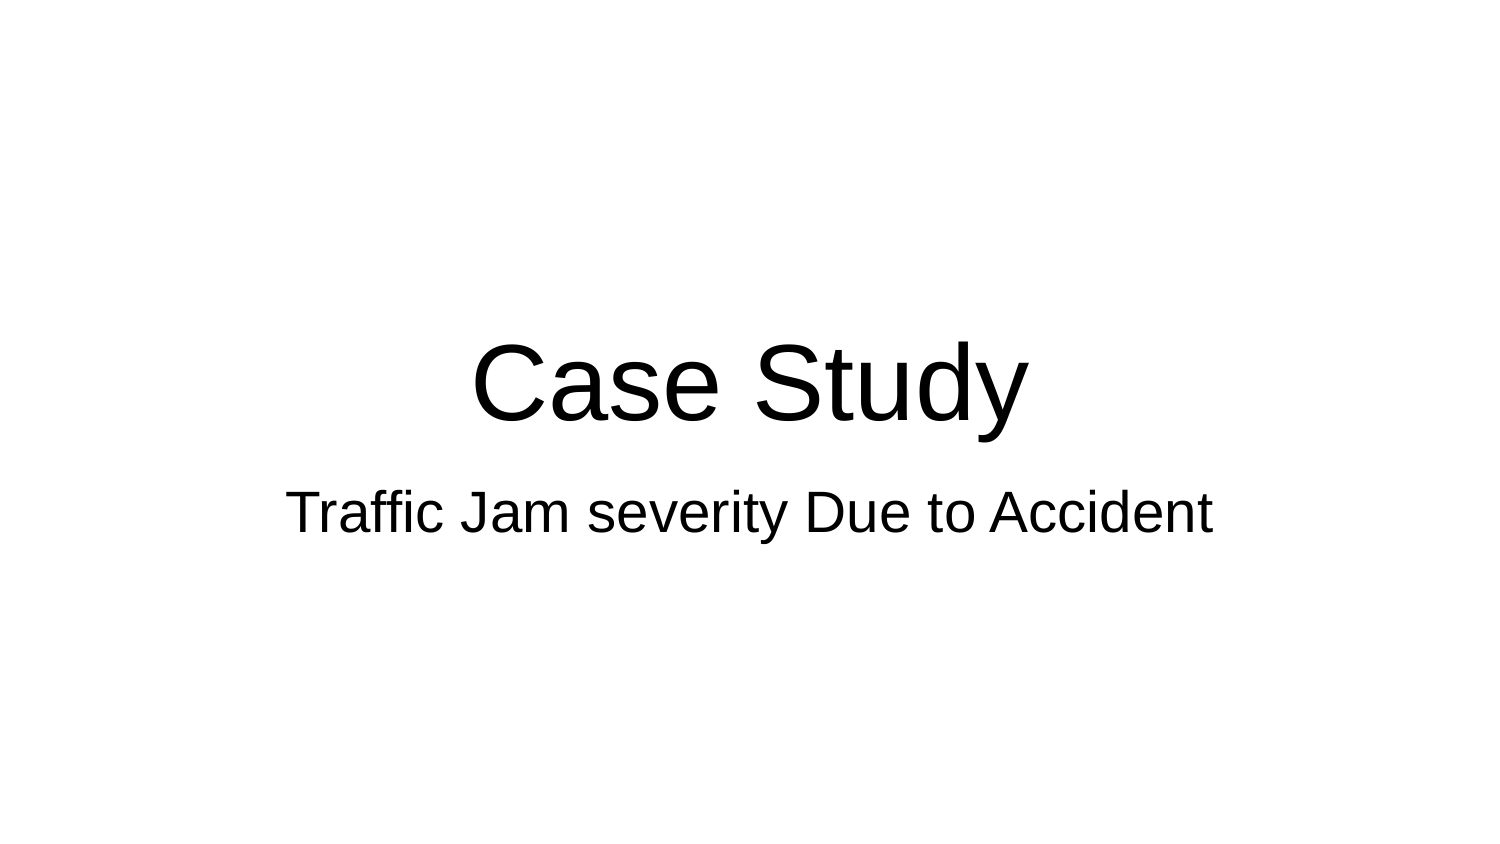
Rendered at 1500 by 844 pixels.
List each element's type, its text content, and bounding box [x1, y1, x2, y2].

title Case Study [51, 122, 1449, 459]
subtitle Traffic Jam severity Due to Accident [51, 464, 1449, 595]
